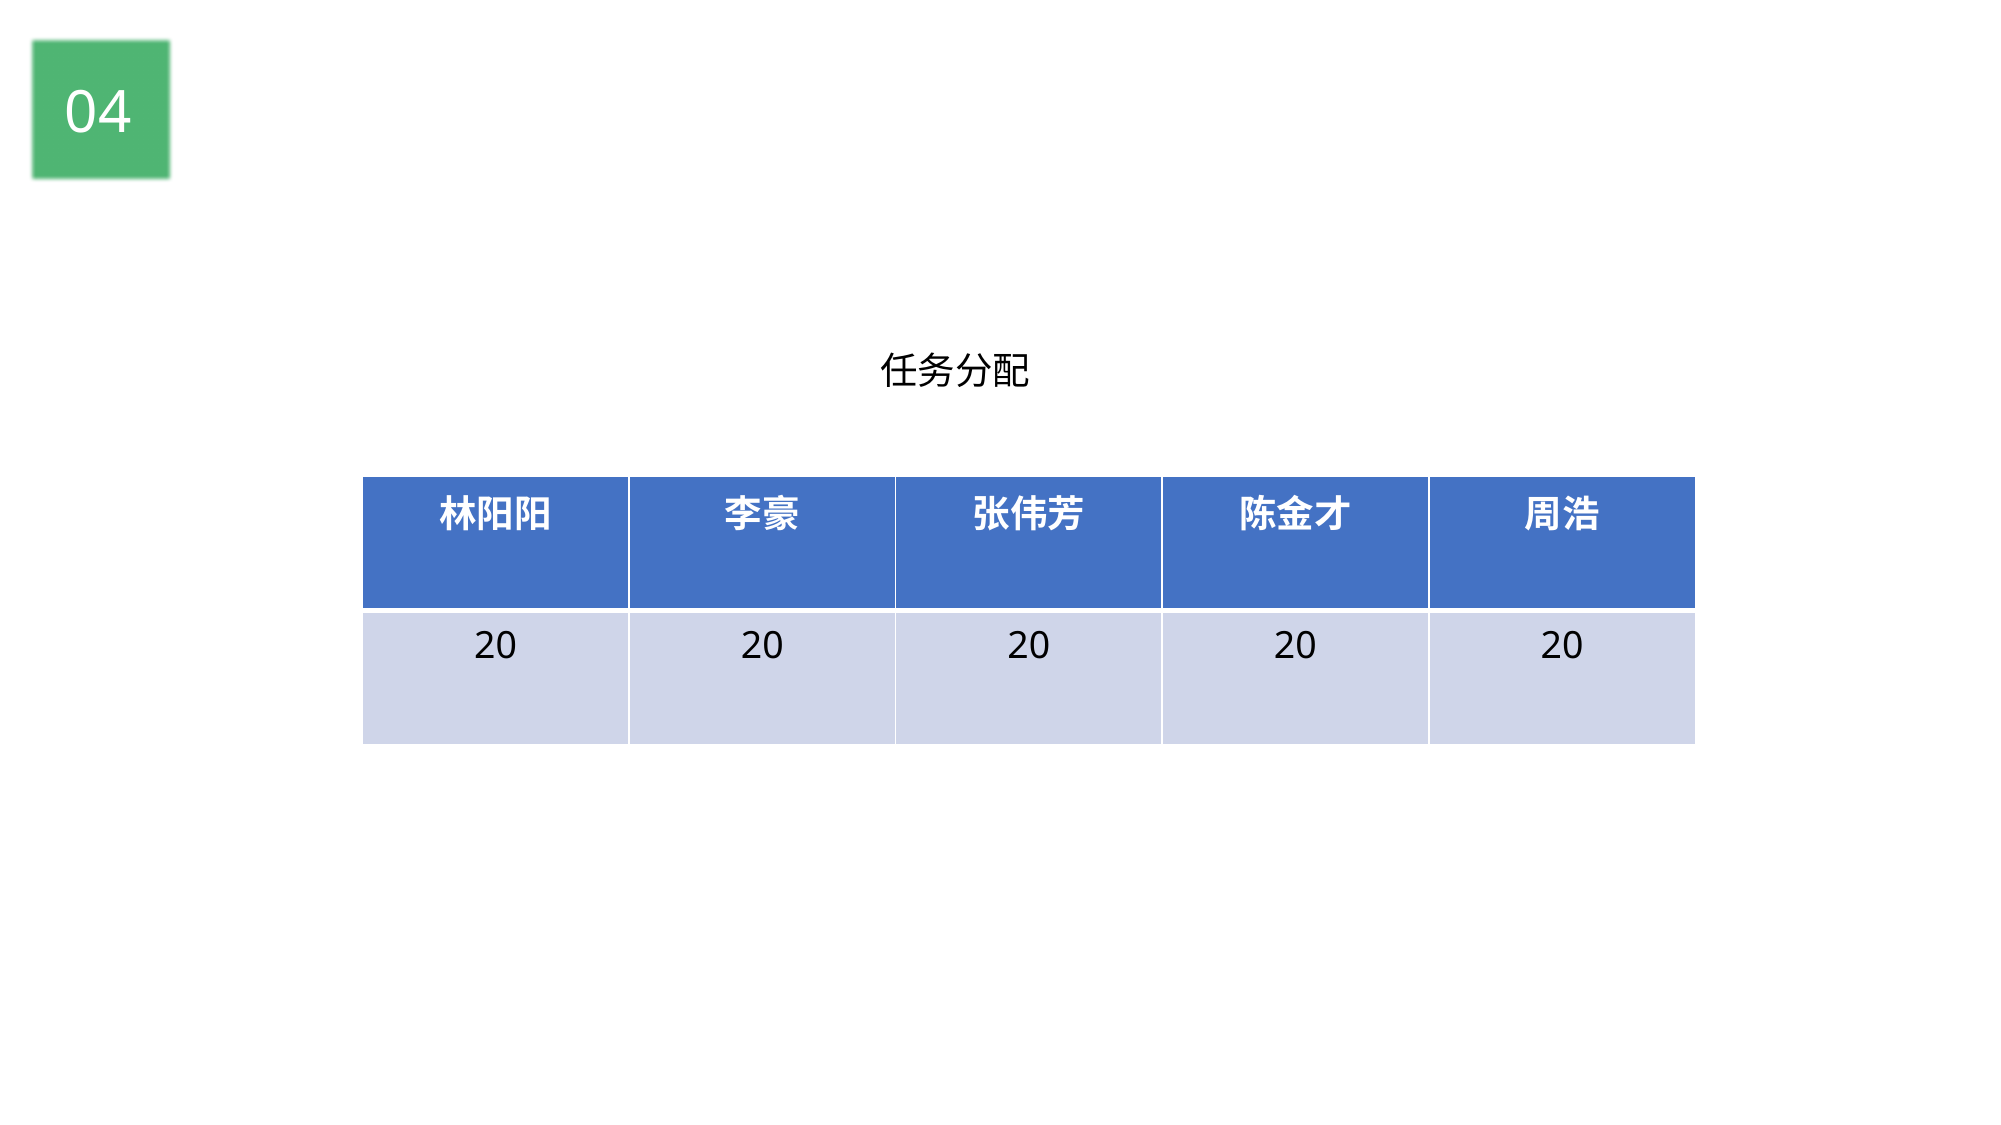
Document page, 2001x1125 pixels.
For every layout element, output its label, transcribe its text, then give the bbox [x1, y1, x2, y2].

table_header 林阳阳 [363, 477, 628, 608]
table_header 张伟芳 [896, 477, 1161, 608]
table_header 李豪 [630, 477, 895, 608]
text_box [29, 37, 173, 182]
table_cell 20 [630, 613, 895, 744]
table_cell 20 [363, 613, 628, 744]
table_cell 20 [1430, 613, 1695, 744]
table_cell 20 [1163, 613, 1428, 744]
text_box 任务分配 [865, 339, 1156, 400]
table_header 陈金才 [1163, 477, 1428, 608]
table_cell 20 [896, 613, 1161, 744]
table_header 周浩 [1430, 477, 1695, 608]
